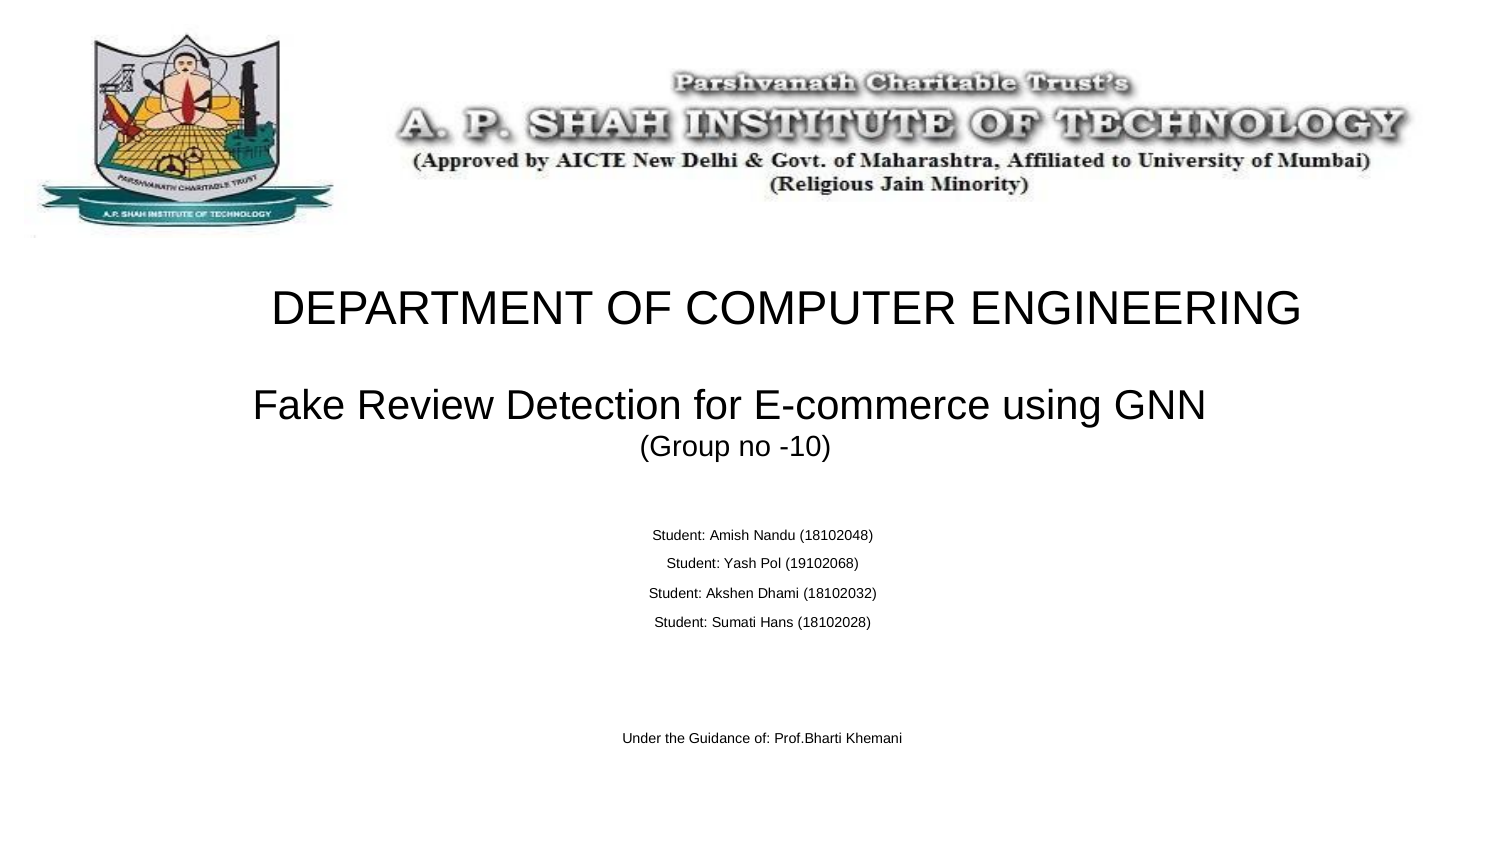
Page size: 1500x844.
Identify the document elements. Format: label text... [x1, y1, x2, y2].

text_box DEPARTMENT OF COMPUTER ENGINEERING [148, 262, 1352, 385]
picture [24, 24, 1423, 238]
subtitle Student: Amish Nandu (18102048) Student: Yash Pol (19102068) Student: Akshen Dhami (18102032) Student: Sumati Hans (18102028) Under the Guidance of: Prof.Bharti Khemani [63, 509, 1462, 762]
text_box Fake Review Detection for E-commerce using GNN (Group no -10) [63, 362, 1407, 478]
